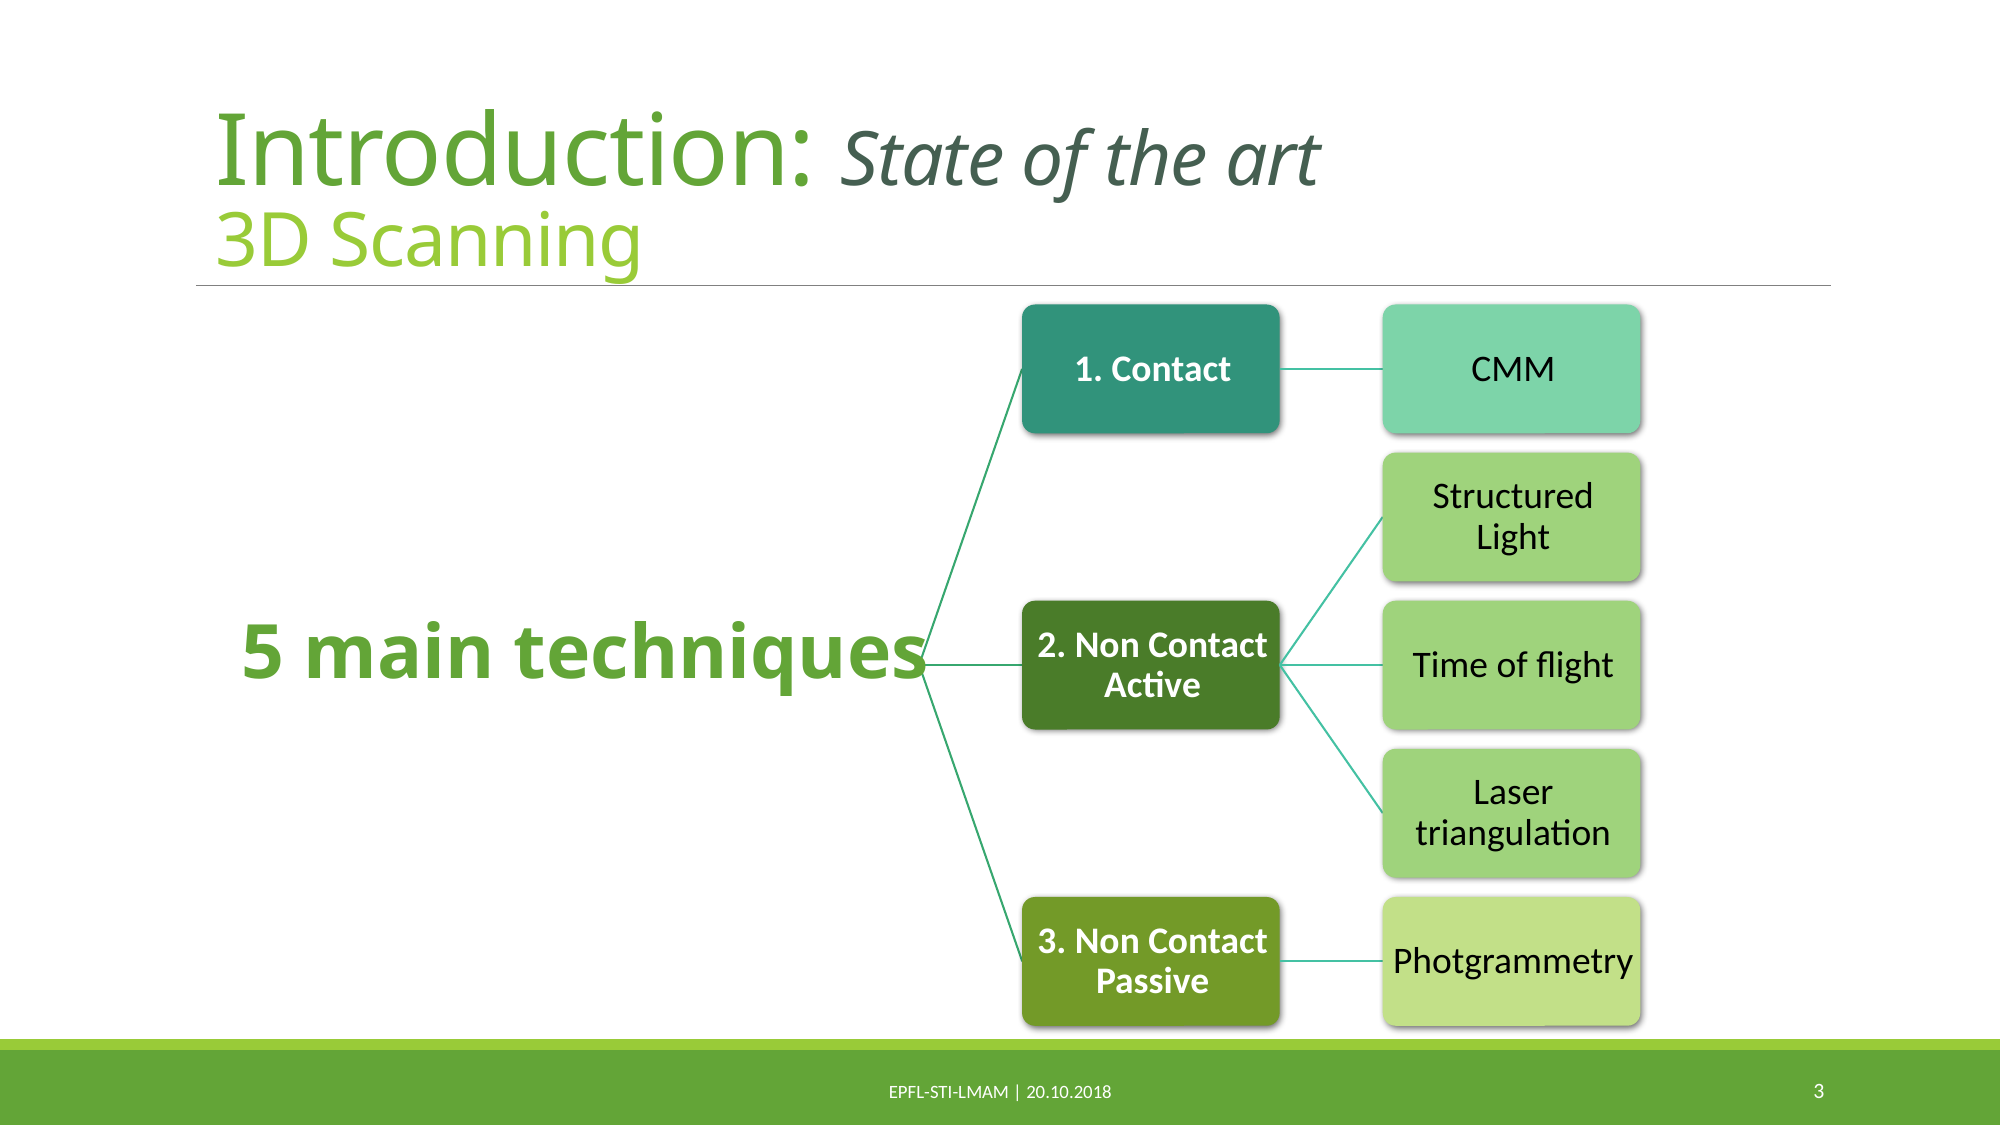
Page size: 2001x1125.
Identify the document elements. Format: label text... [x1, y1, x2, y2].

footer EPFL-STI-LMAM | 20.10.2018 [604, 1061, 1396, 1122]
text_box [330, 303, 1971, 1027]
text_box 5 main techniques [200, 606, 326, 724]
slide_number 3 [1624, 1059, 1840, 1120]
title Introduction: State of the art 3D Scanning [200, 71, 1831, 290]
